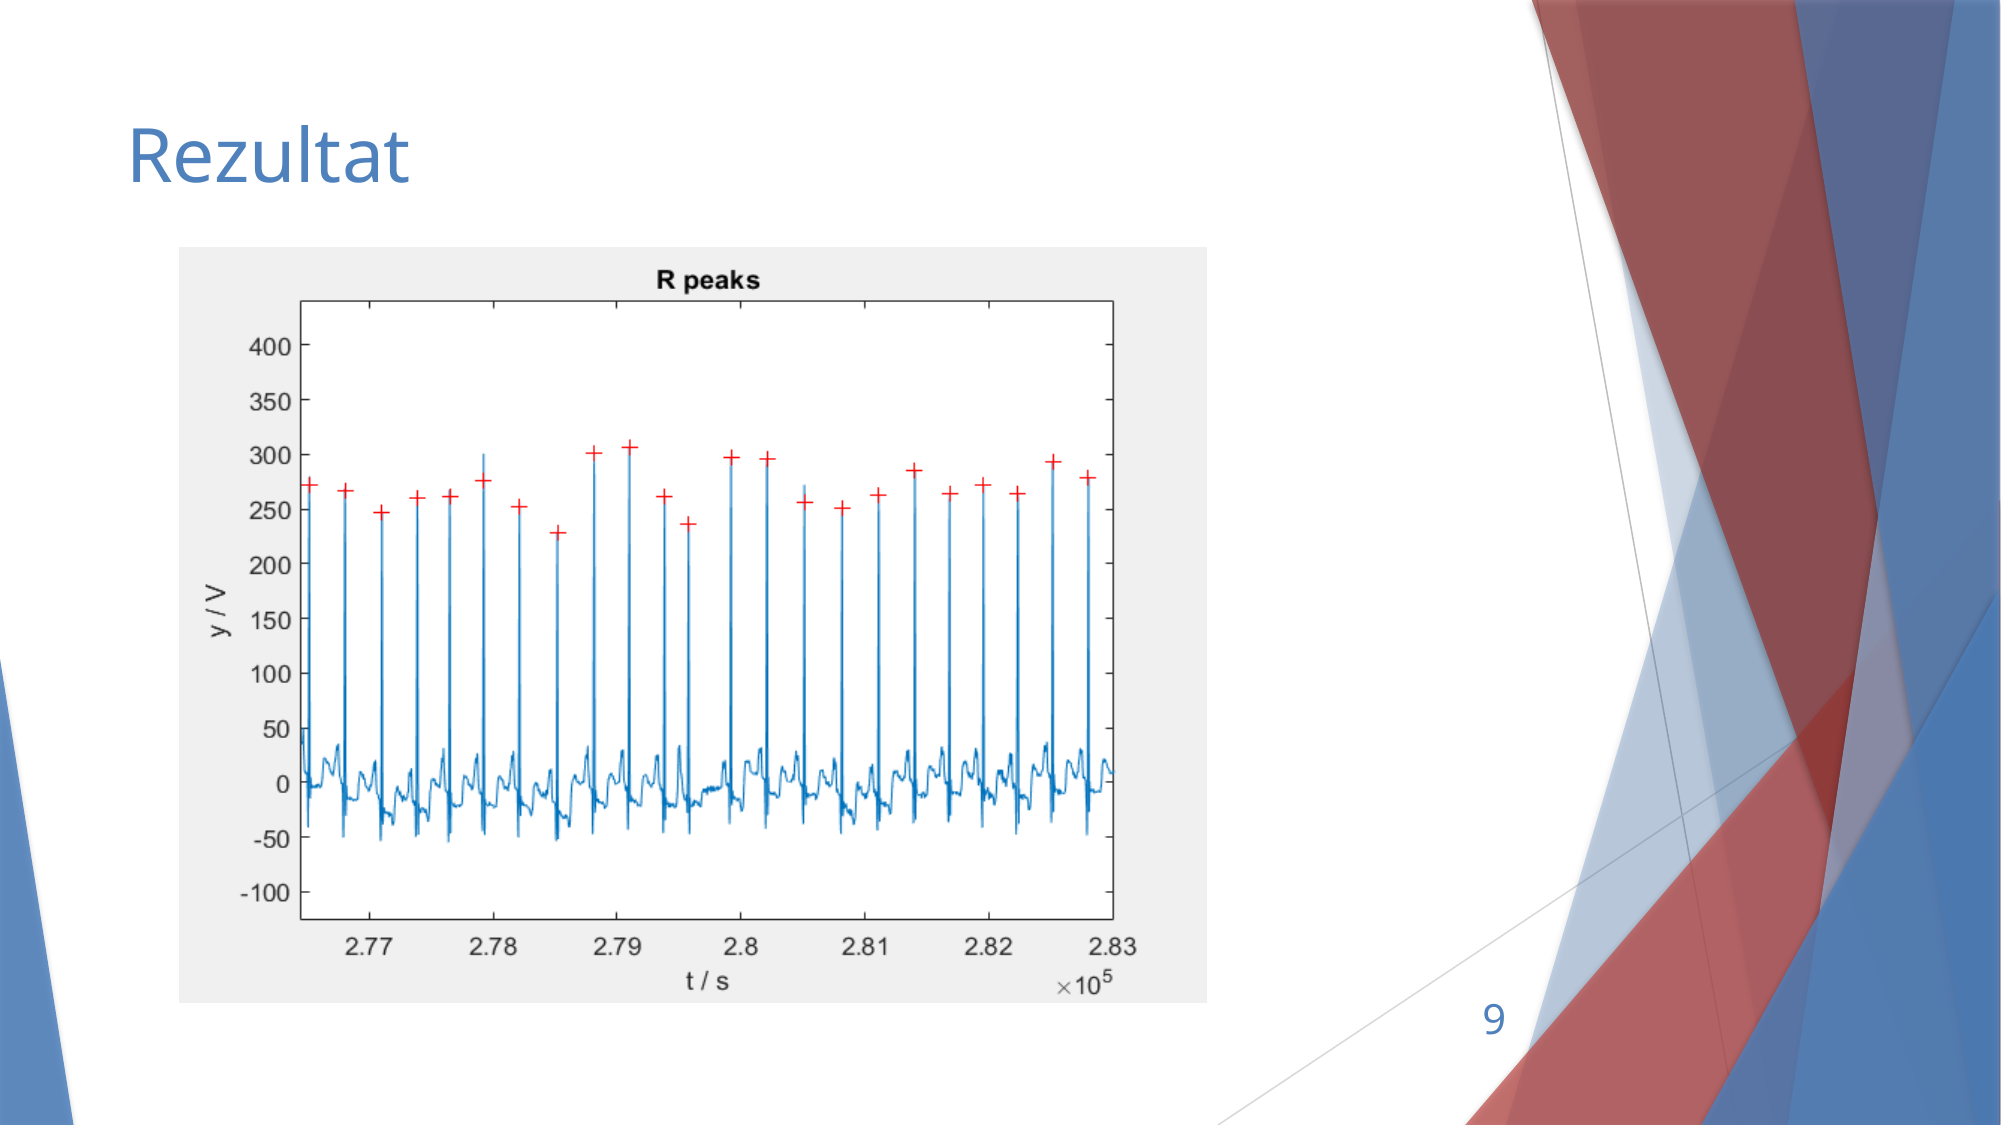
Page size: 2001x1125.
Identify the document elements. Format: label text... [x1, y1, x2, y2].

slide_number 9 [1409, 991, 1522, 1051]
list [178, 246, 1207, 1004]
title Rezultat [111, 99, 1522, 317]
